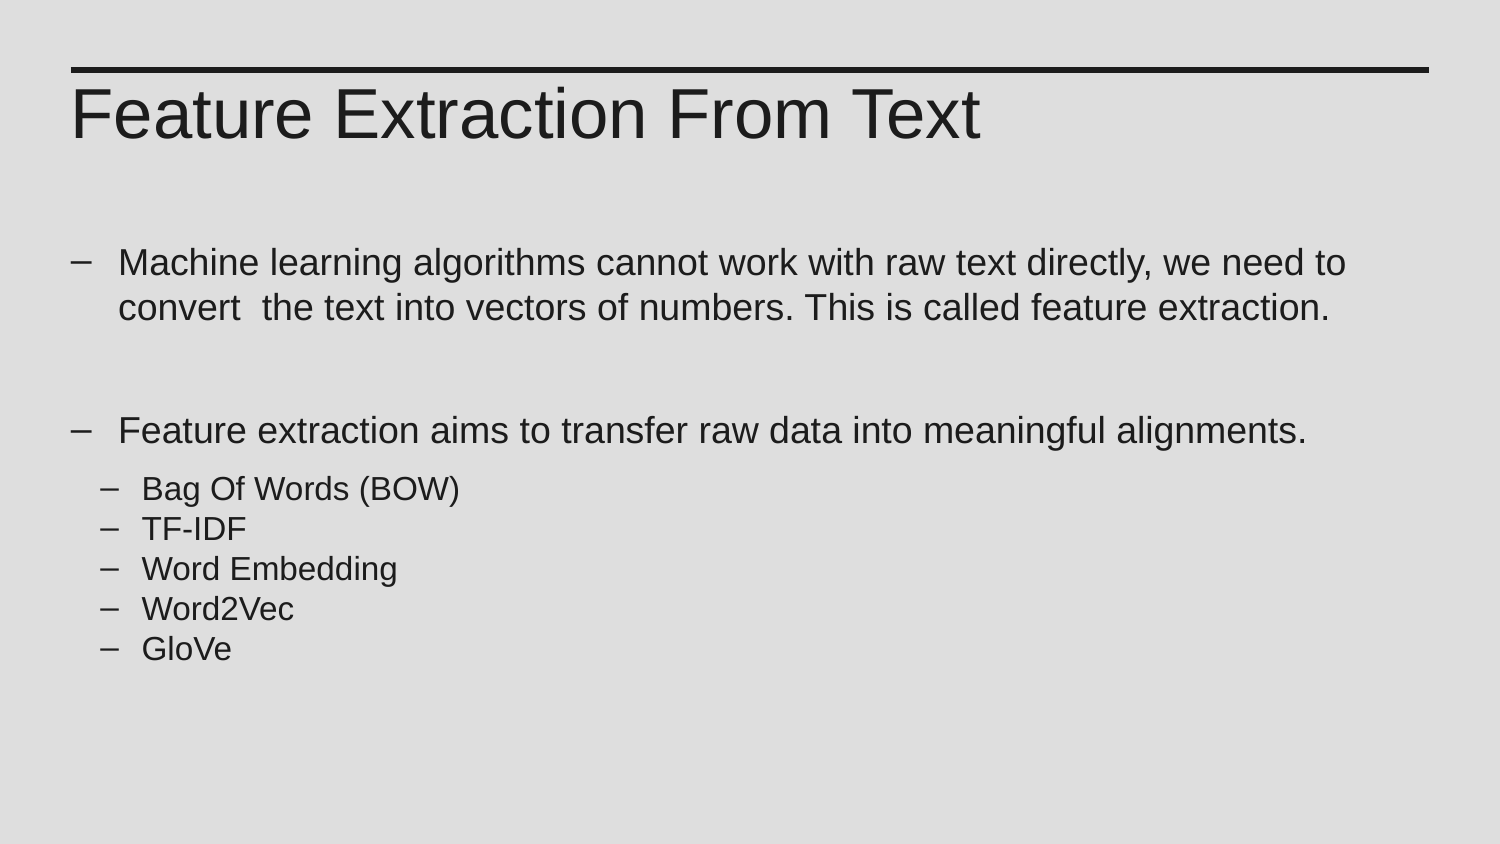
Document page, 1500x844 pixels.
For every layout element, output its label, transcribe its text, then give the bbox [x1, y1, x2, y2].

list Feature Extraction From Text [70, 67, 1430, 183]
list Machine learning algorithms cannot work with raw text directly, we need to convert the text into vectors of numbers. This is called feature extraction. Feature extraction aims to transfer raw data into meaningful alignments. Bag Of Words (BOW) TF-IDF Word Embedding Word2Vec GloVe [70, 237, 1430, 713]
